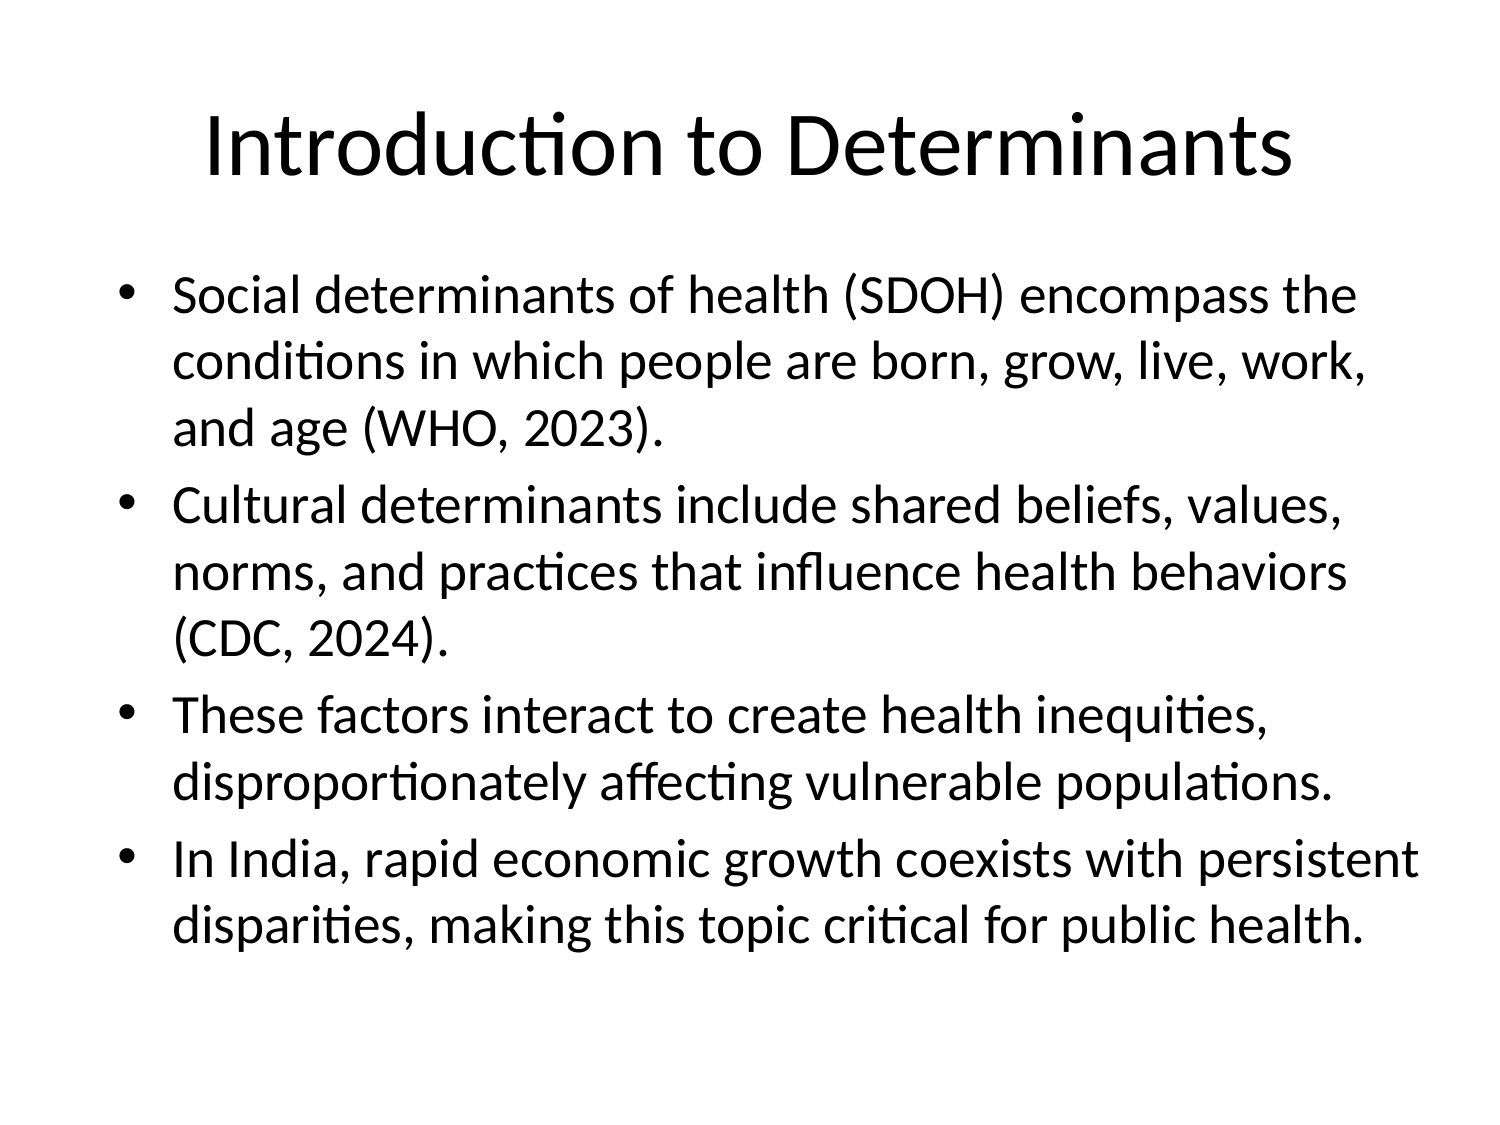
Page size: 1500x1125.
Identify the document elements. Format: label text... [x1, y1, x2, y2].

title Introduction to Determinants [75, 45, 1425, 233]
list Social determinants of health (SDOH) encompass the conditions in which people are born, grow, live, work, and age (WHO, 2023). Cultural determinants include shared beliefs, values, norms, and practices that influence health behaviors (CDC, 2024). These factors interact to create health inequities, disproportionately affecting vulnerable populations. In India, rapid economic growth coexists with persistent disparities, making this topic critical for public health. [102, 250, 1453, 993]
